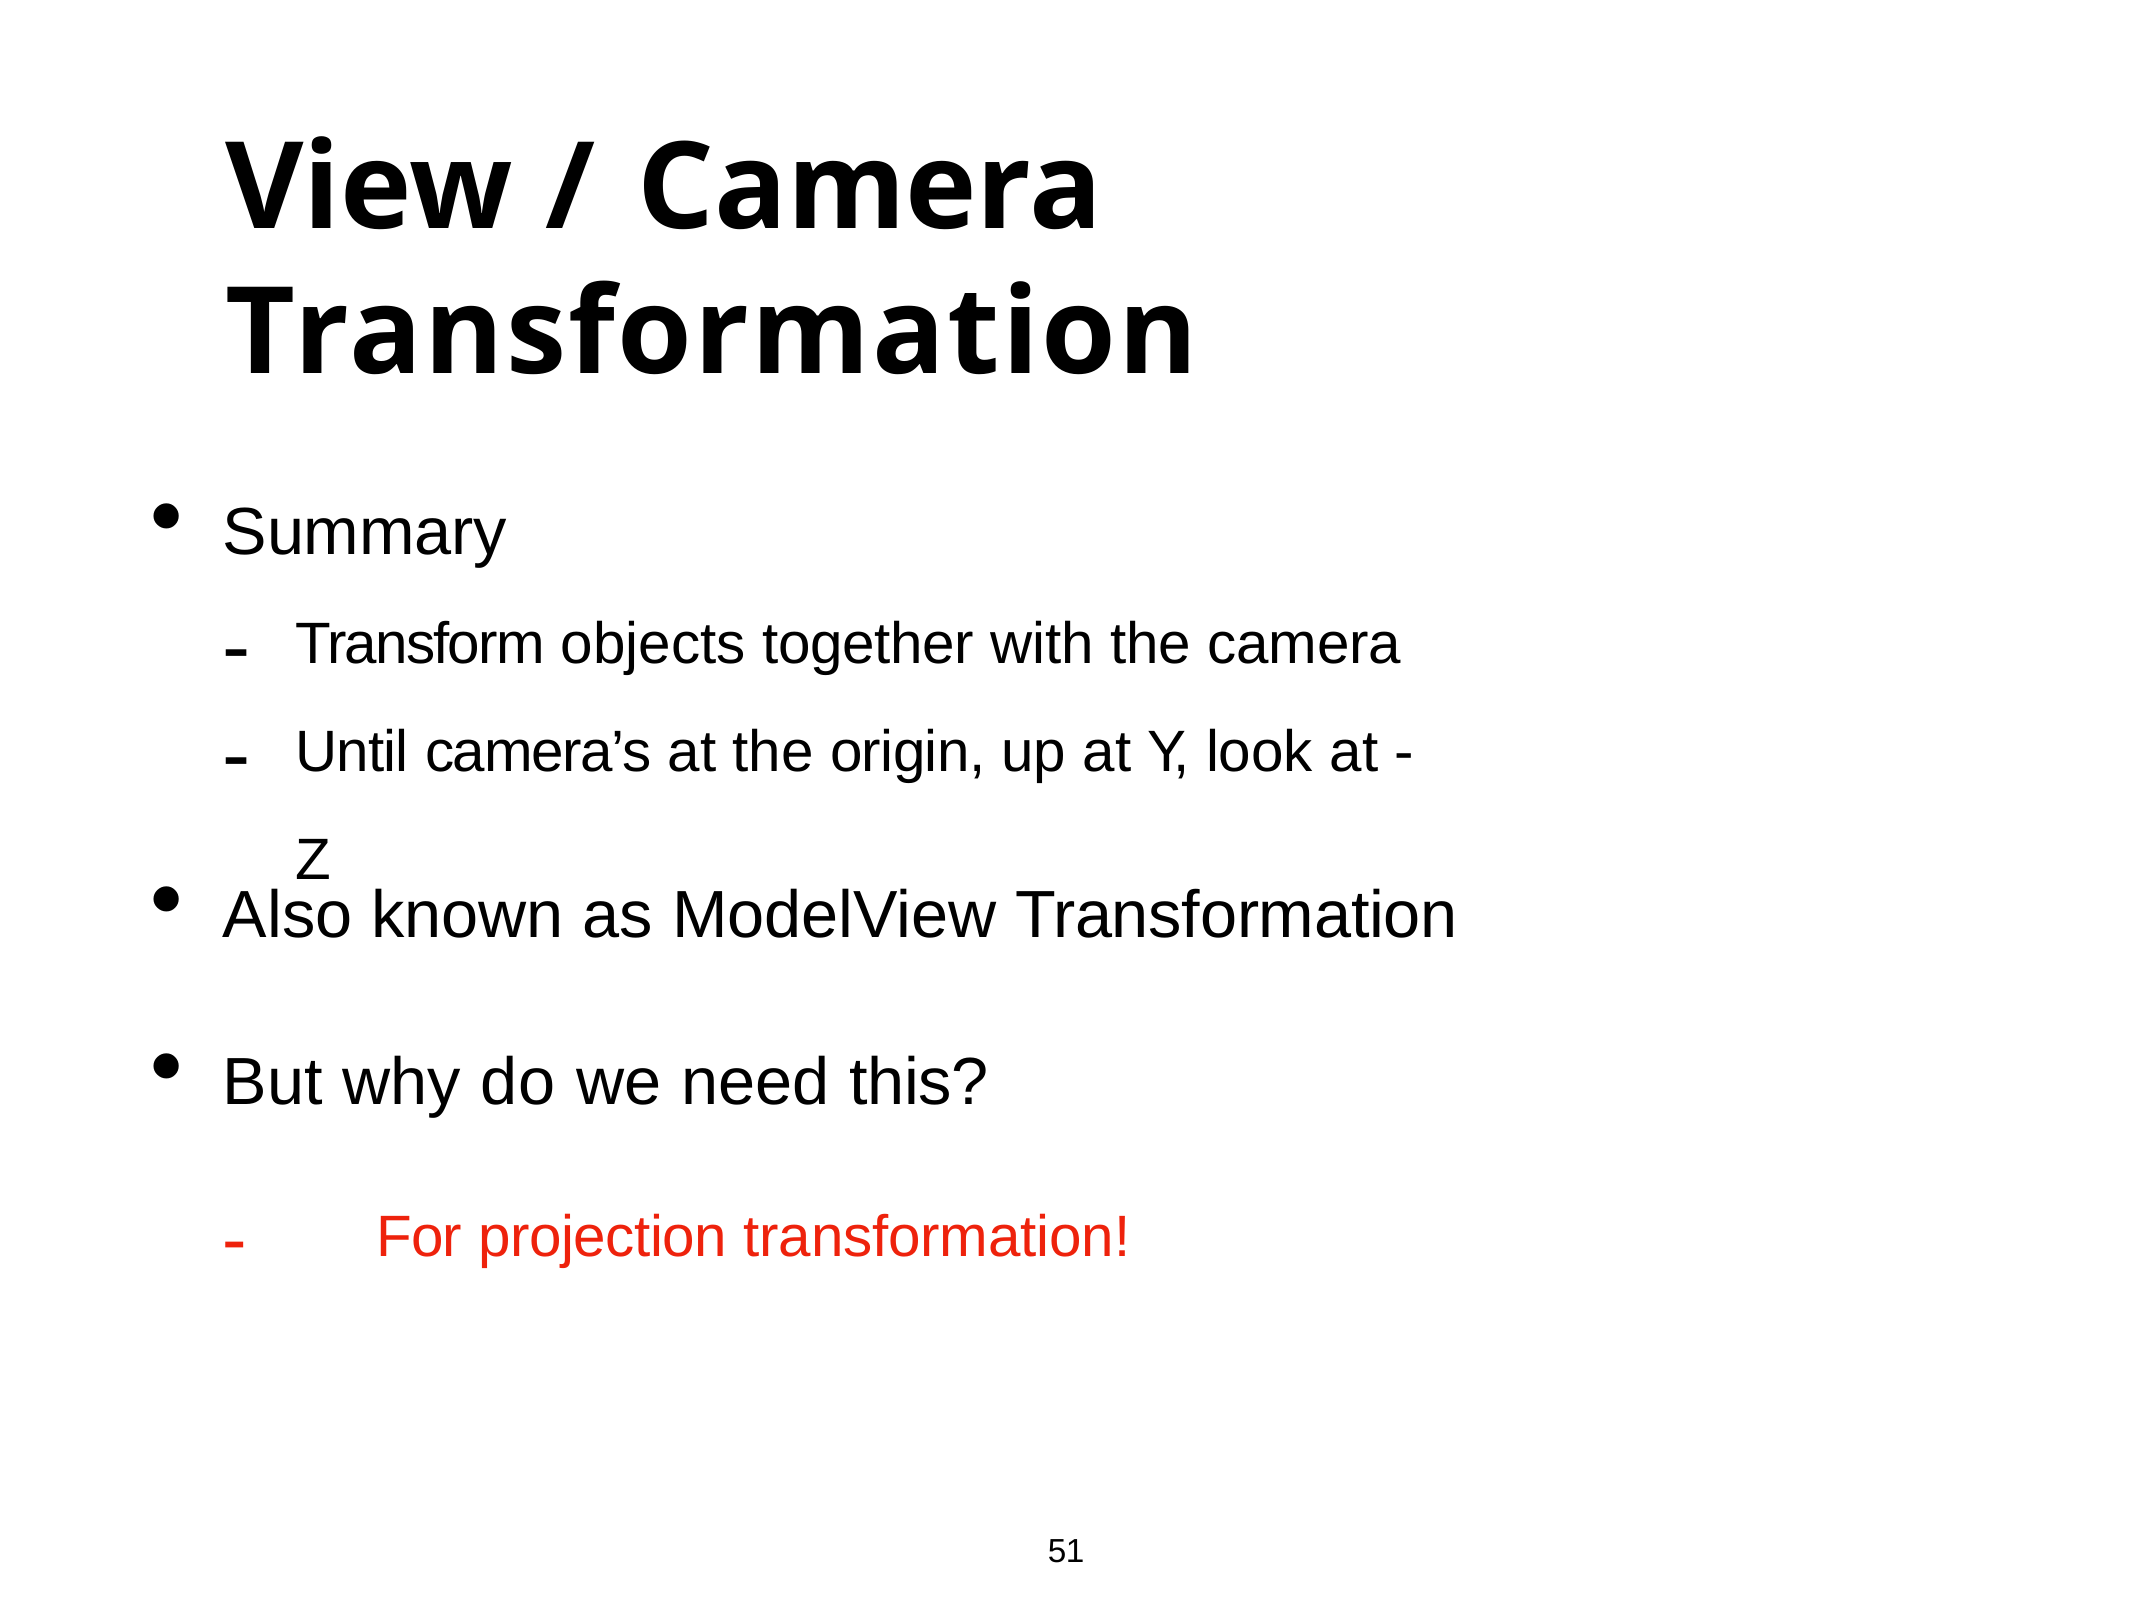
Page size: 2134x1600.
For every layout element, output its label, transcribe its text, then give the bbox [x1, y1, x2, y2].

text_box - - [220, 581, 257, 801]
text_box Summary [147, 485, 511, 568]
title View / Camera Transformation [107, 29, 1943, 398]
slide_number 51 [1041, 1528, 1094, 1600]
text_box Transform objects together with the camera Until camera’s at the origin, up at Y, look at -Z [293, 565, 1440, 829]
text_box Also known as ModelView Transformation But why do we need this? - For projection transformation! [141, 829, 1474, 1282]
